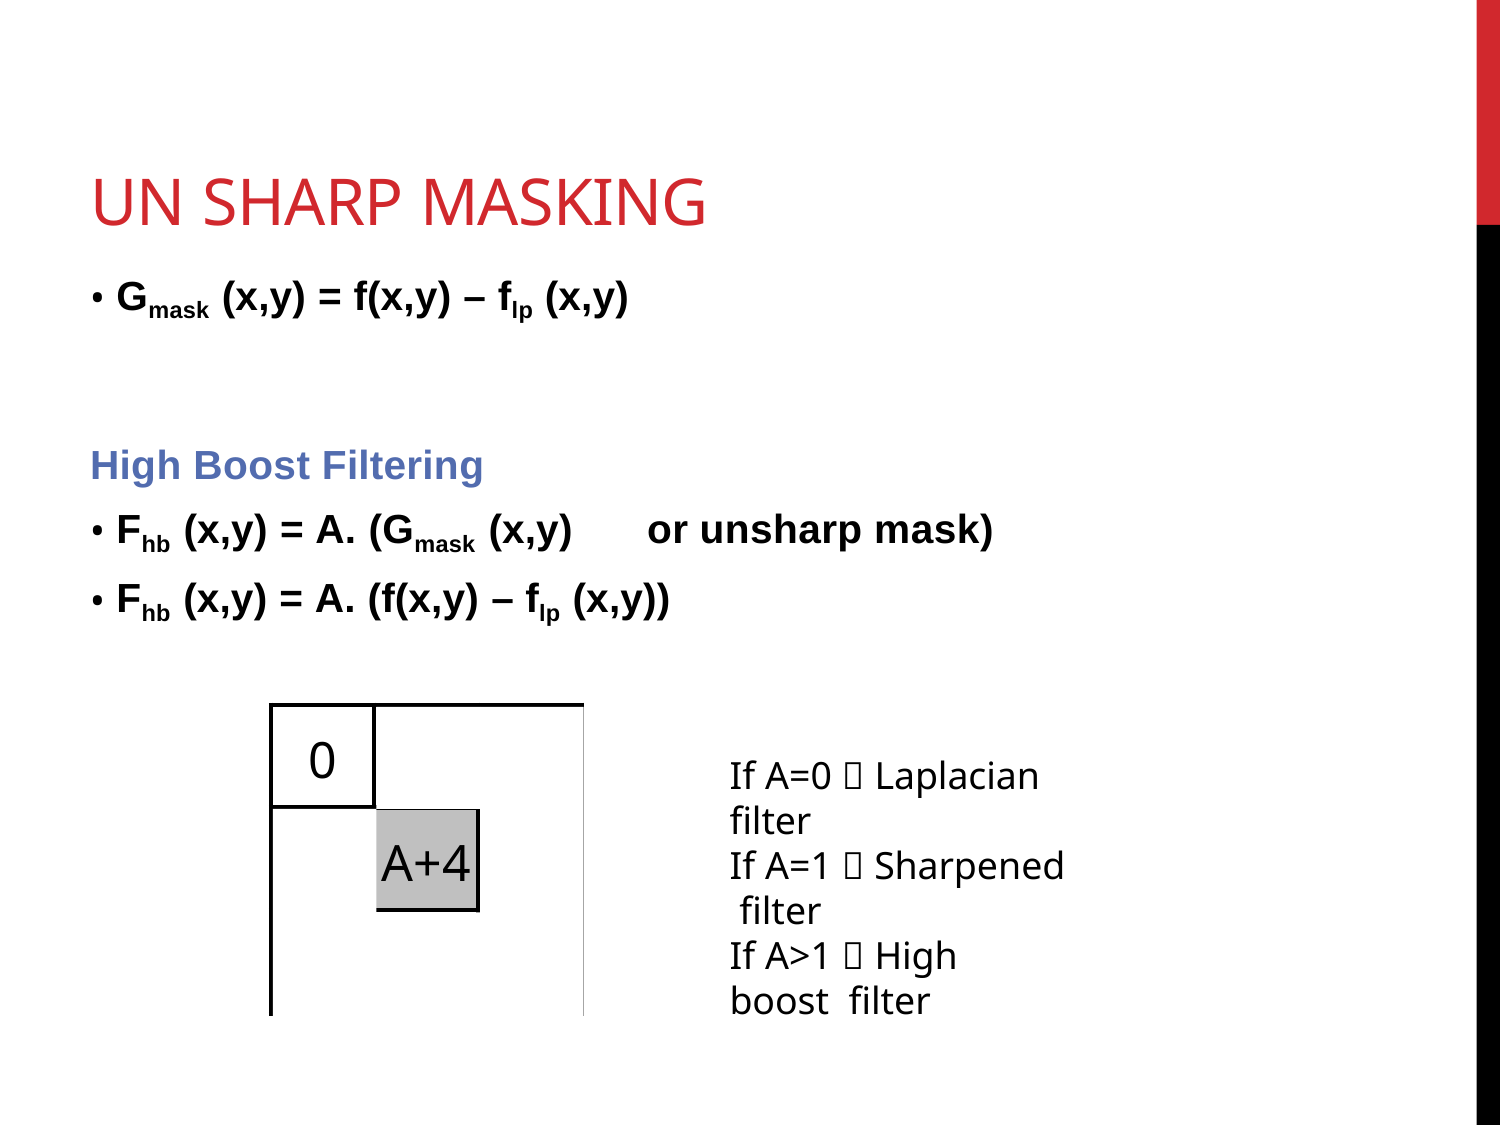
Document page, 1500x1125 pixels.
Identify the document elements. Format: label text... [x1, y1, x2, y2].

list Gmask (x,y) = f(x,y) – flp (x,y) High Boost Filtering Fhb (x,y) = A. (Gmask (x,y) or unsharp mask) Fhb (x,y) = A. (f(x,y) – flp (x,y)) If A=0  Laplacian filter If A=1  Sharpened filter If A>1  High boost filter [75, 266, 1072, 1022]
title UN SHARP MASKING [87, 158, 821, 266]
